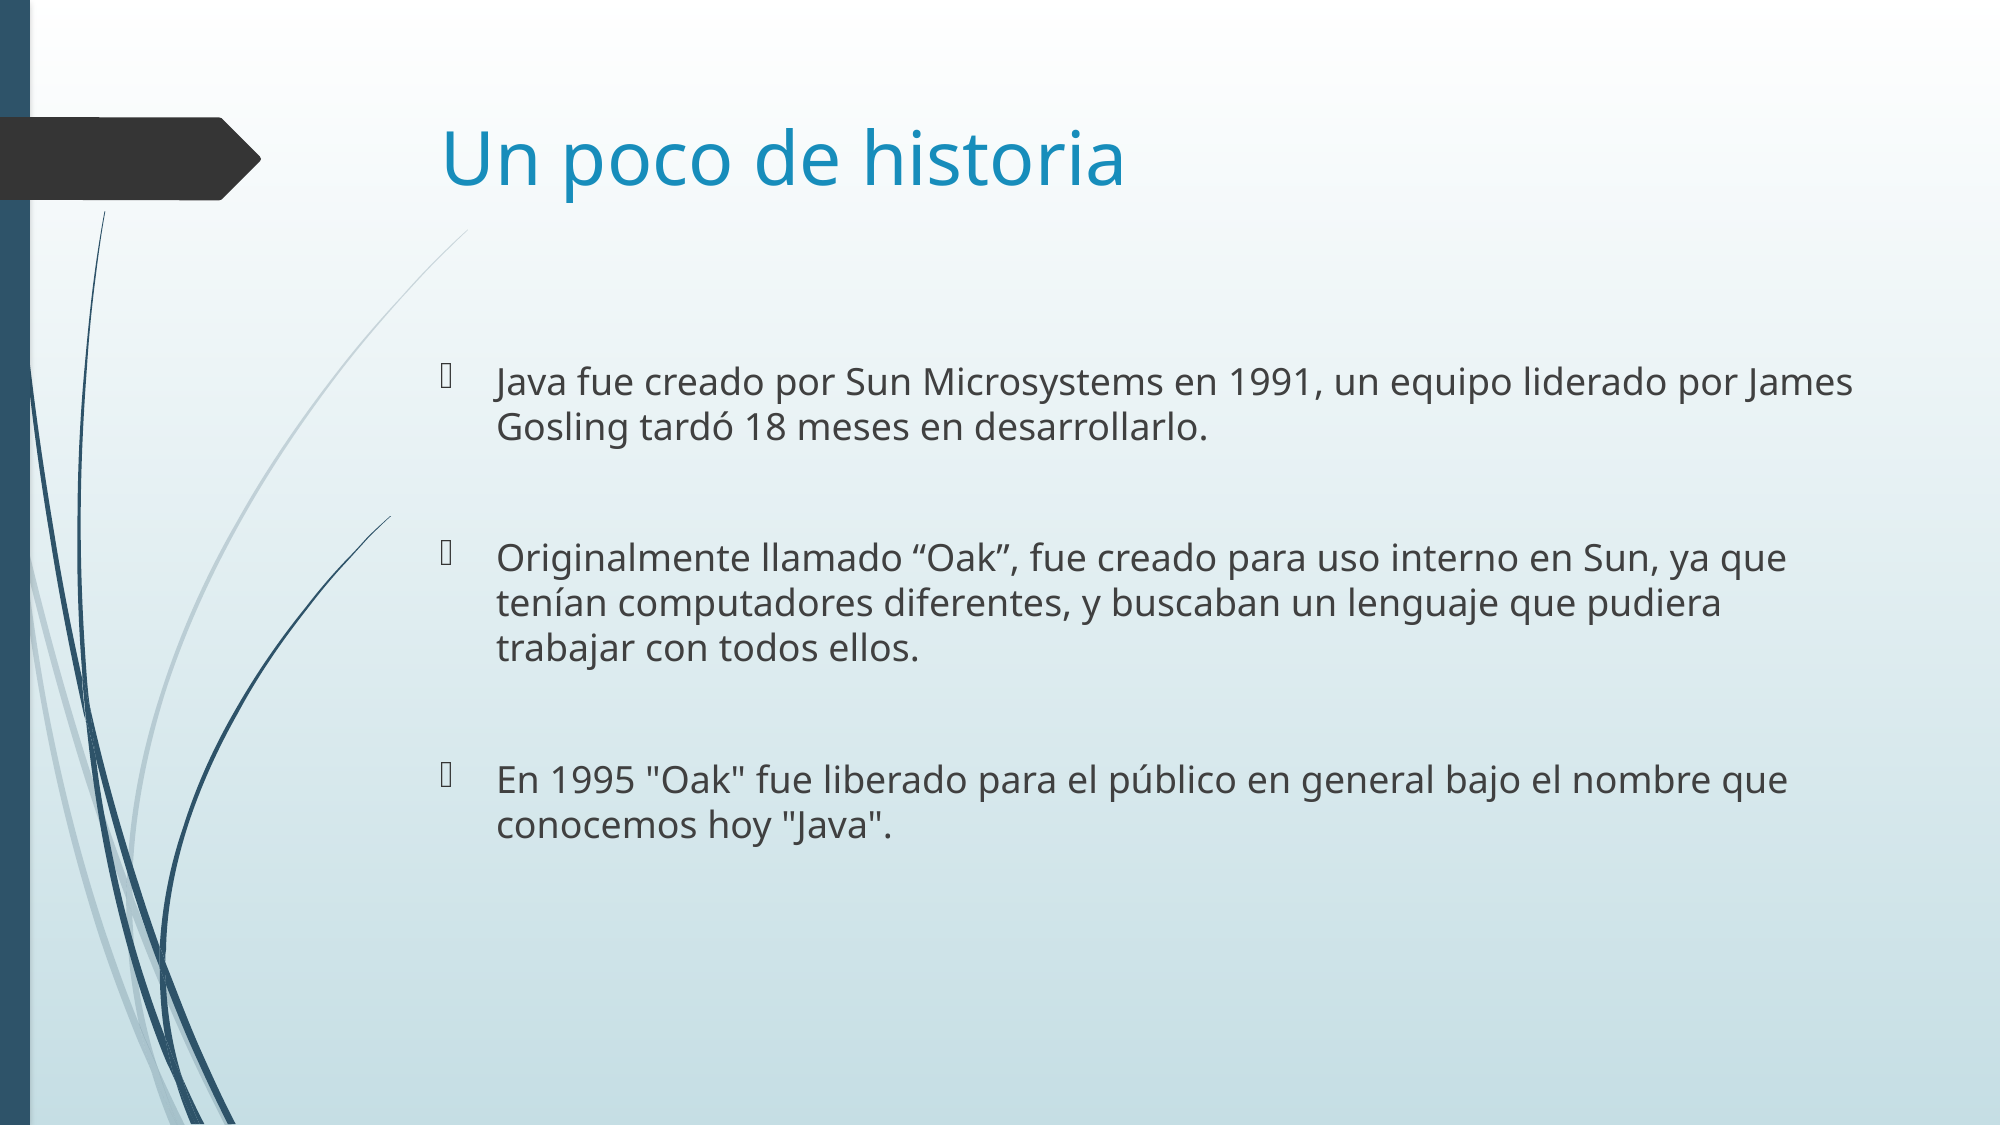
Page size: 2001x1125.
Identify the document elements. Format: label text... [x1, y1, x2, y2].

title Un poco de historia [425, 102, 1888, 313]
list Java fue creado por Sun Microsystems en 1991, un equipo liderado por James Gosling tardó 18 meses en desarrollarlo. Originalmente llamado “Oak”, fue creado para uso interno en Sun, ya que tenían computadores diferentes, y buscaban un lenguaje que pudiera trabajar con todos ellos. En 1995 "Oak" fue liberado para el público en general bajo el nombre que conocemos hoy "Java". [424, 350, 1888, 970]
